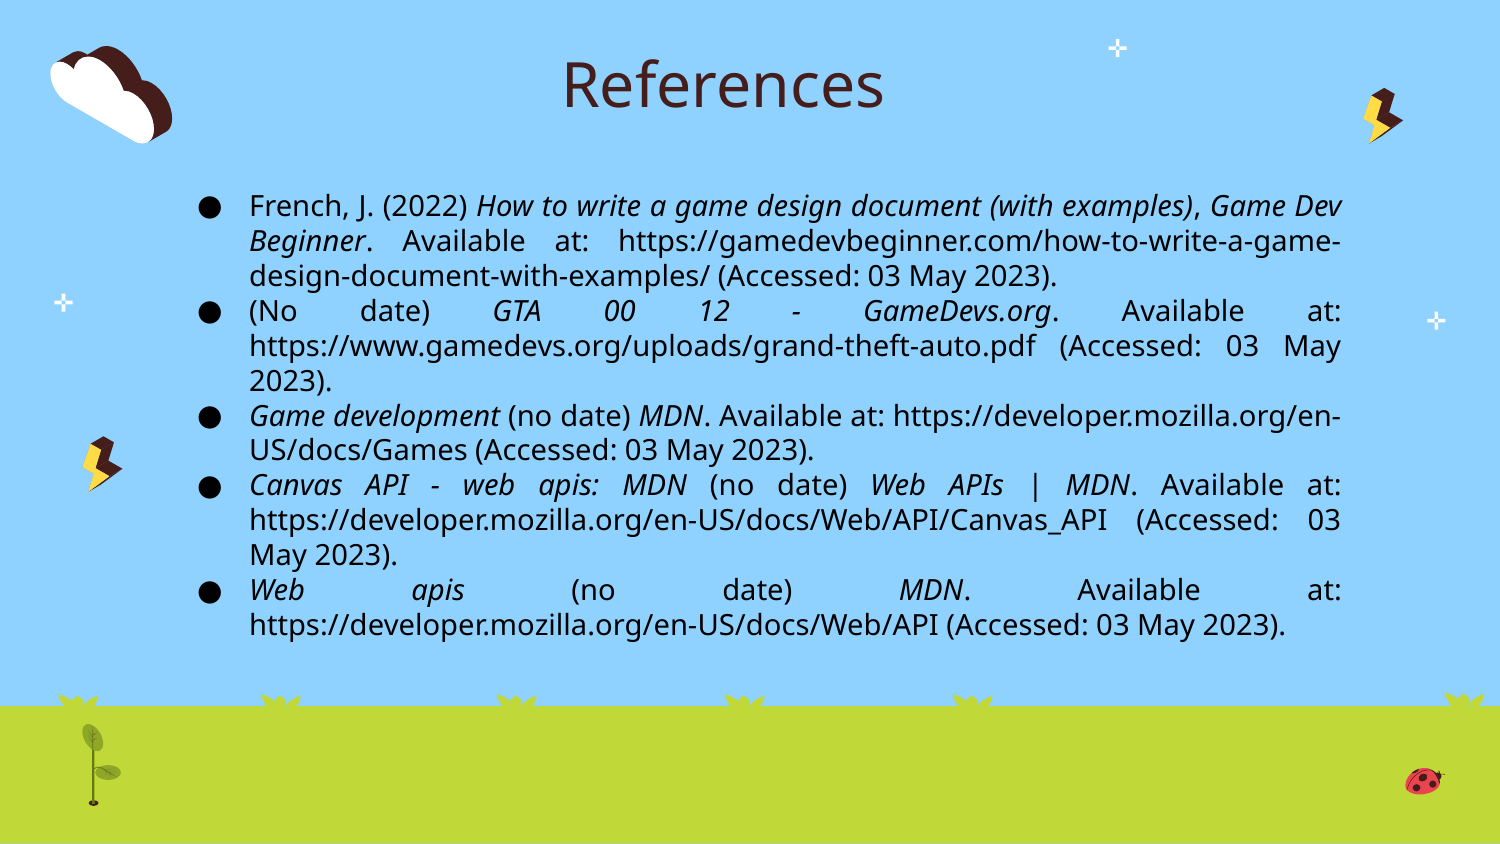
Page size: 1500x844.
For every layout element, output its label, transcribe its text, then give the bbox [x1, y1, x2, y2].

subtitle French, J. (2022) How to write a game design document (with examples), Game Dev Beginner. Available at: https://gamedevbeginner.com/how-to-write-a-game-design-document-with-examples/ (Accessed: 03 May 2023). (No date) GTA 00 12 - GameDevs.org. Available at: https://www.gamedevs.org/uploads/grand-theft-auto.pdf (Accessed: 03 May 2023). Game development (no date) MDN. Available at: https://developer.mozilla.org/en-US/docs/Games (Accessed: 03 May 2023). Canvas API - web apis: MDN (no date) Web APIs | MDN. Available at: https://developer.mozilla.org/en-US/docs/Web/API/Canvas_API (Accessed: 03 May 2023). Web apis (no date) MDN. Available at: https://developer.mozilla.org/en-US/docs/Web/API (Accessed: 03 May 2023). [159, 172, 1357, 681]
title References [461, 35, 985, 130]
